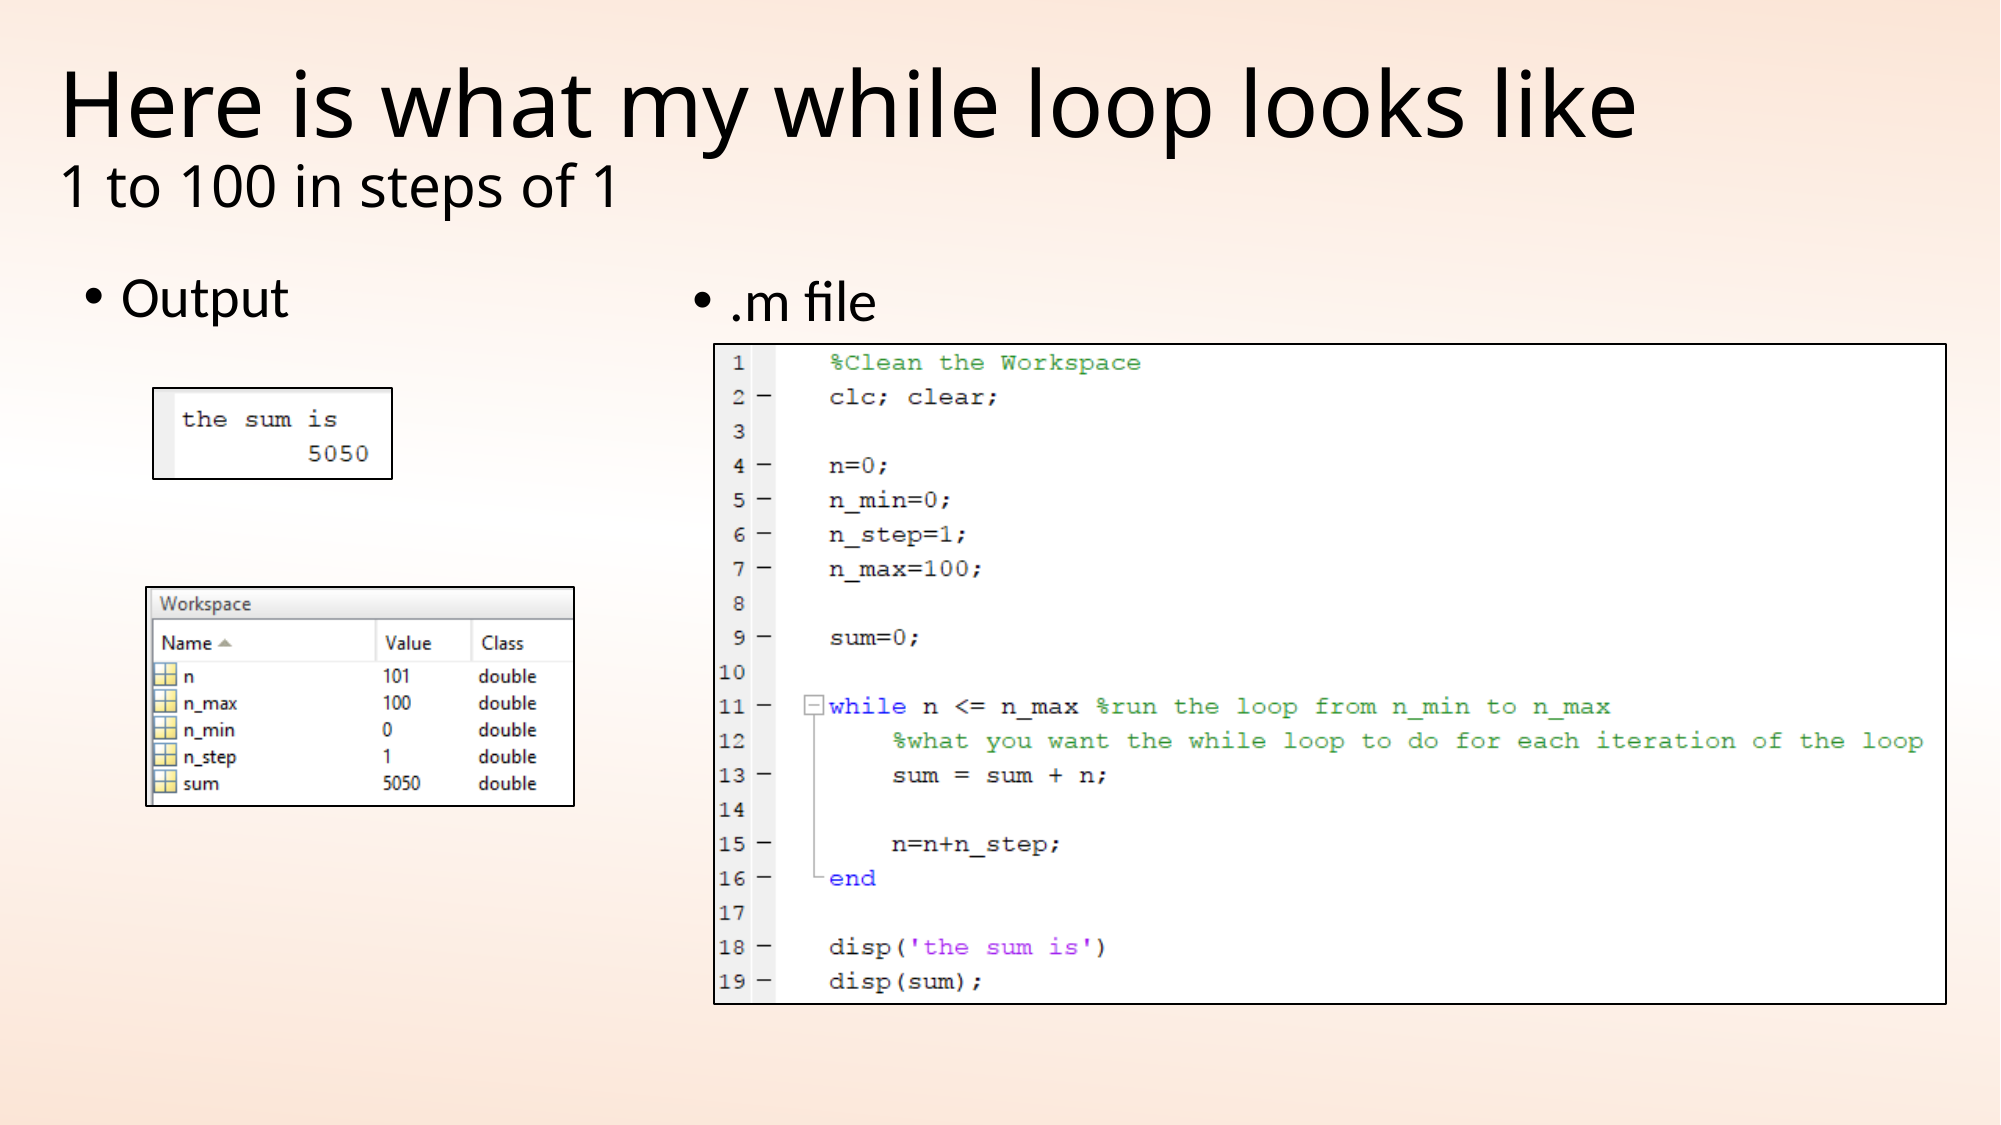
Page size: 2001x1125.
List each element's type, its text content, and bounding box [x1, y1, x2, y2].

text_box .m file [677, 264, 1110, 396]
picture [153, 389, 392, 479]
picture [146, 587, 574, 806]
title Here is what my while loop looks like 1 to 100 in steps of 1 [43, 30, 1799, 249]
list Output [68, 259, 501, 391]
picture [715, 345, 1946, 1004]
